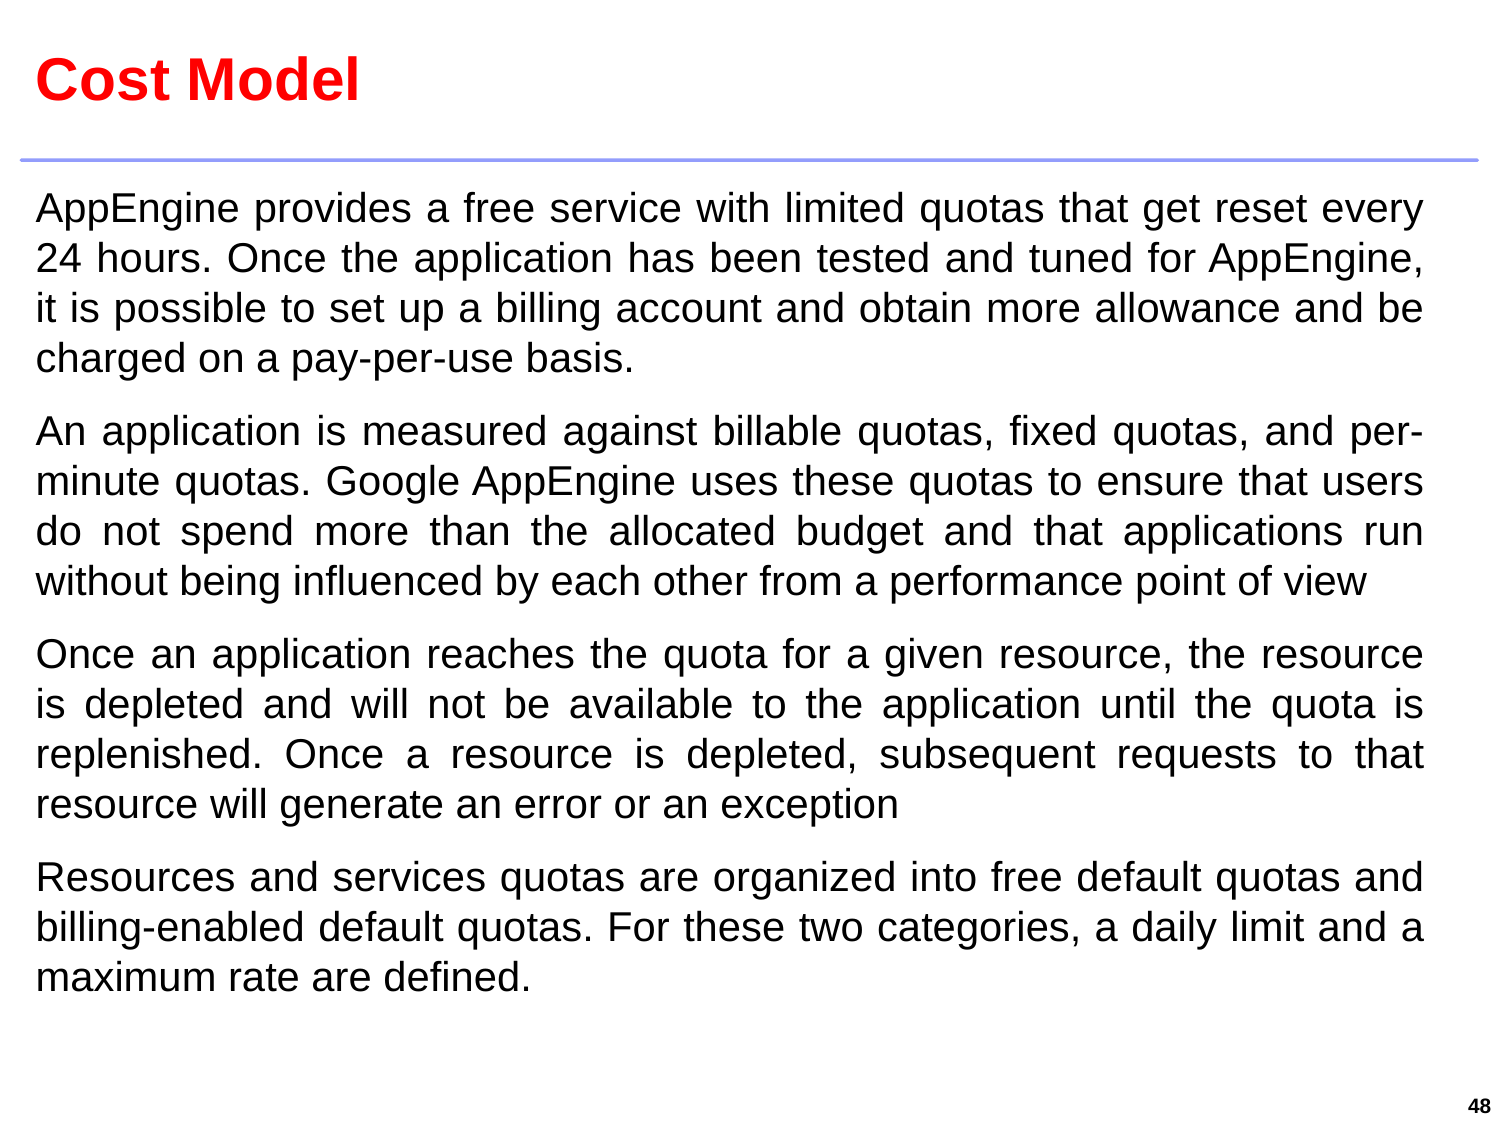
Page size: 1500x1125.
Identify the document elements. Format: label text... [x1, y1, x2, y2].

slide_number 48 [1364, 1093, 1500, 1120]
title Cost Model [26, 0, 1479, 113]
list AppEngine provides a free service with limited quotas that get reset every 24 hours. Once the application has been tested and tuned for AppEngine, it is possible to set up a billing account and obtain more allowance and be charged on a pay-per-use basis. An application is measured against billable quotas, fixed quotas, and per-minute quotas. Google AppEngine uses these quotas to ensure that users do not spend more than the allocated budget and that applications run without being influenced by each other from a performance point of view Once an application reaches the quota for a given resource, the resource is depleted and will not be available to the application until the quota is replenished. Once a resource is depleted, subsequent requests to that resource will generate an error or an exception Resources and services quotas are organized into free default quotas and billing-enabled default quotas. For these two categories, a daily limit and a maximum rate are defined. [26, 176, 1426, 1092]
